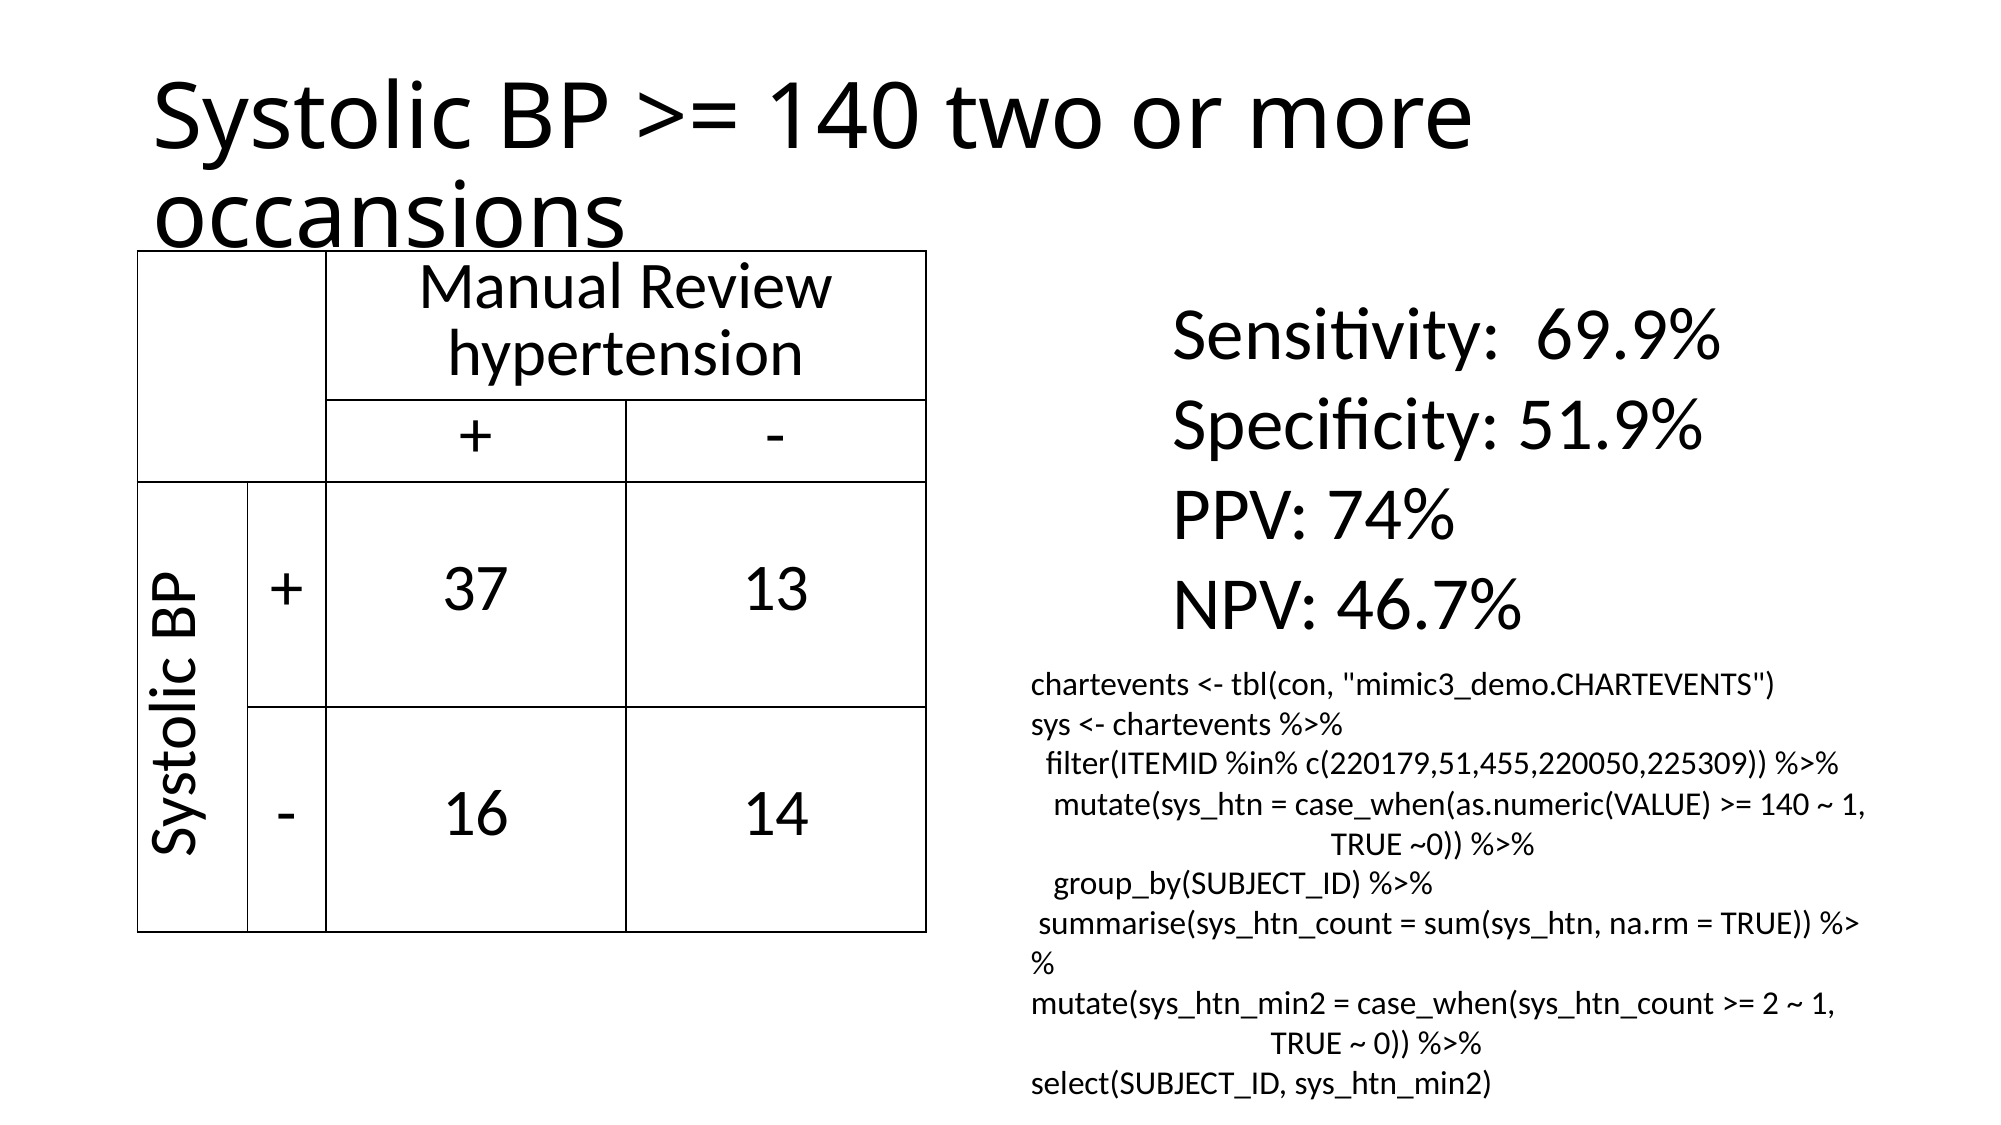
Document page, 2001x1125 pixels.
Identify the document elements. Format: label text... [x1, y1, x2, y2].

text_box Sensitivity: 69.9% Specificity: 51.9% PPV: 74% NPV: 46.7% [1157, 277, 1738, 652]
table_cell + [327, 401, 625, 481]
table_cell 14 [627, 708, 925, 931]
table_header [138, 252, 325, 481]
table_cell 37 [327, 483, 625, 706]
table_cell - [627, 401, 925, 481]
table_cell + [248, 483, 325, 706]
title Systolic BP >= 140 two or more occansions [137, 59, 1863, 278]
text_box chartevents <- tbl(con, "mimic3_demo.CHARTEVENTS") sys <- chartevents %>% filter(ITEMID %in% c(220179,51,455,220050,225309)) %>% mutate(sys_htn = case_when(as.numeric(VALUE) >= 140 ~ 1, TRUE ~0)) %>% group_by(SUBJECT_ID) %>% summarise(sys_htn_count = sum(sys_htn, na.rm = TRUE)) %>% mutate(sys_htn_min2 = case_when(sys_htn_count >= 2 ~ 1, TRUE ~ 0)) %>% select(SUBJECT_ID, sys_htn_min2) [1016, 654, 1890, 1109]
table_cell 16 [327, 708, 625, 931]
table_cell Systolic BP [138, 483, 247, 931]
table_cell - [248, 708, 325, 931]
table_header Manual Review hypertension [327, 252, 925, 399]
table_cell 13 [627, 483, 925, 706]
